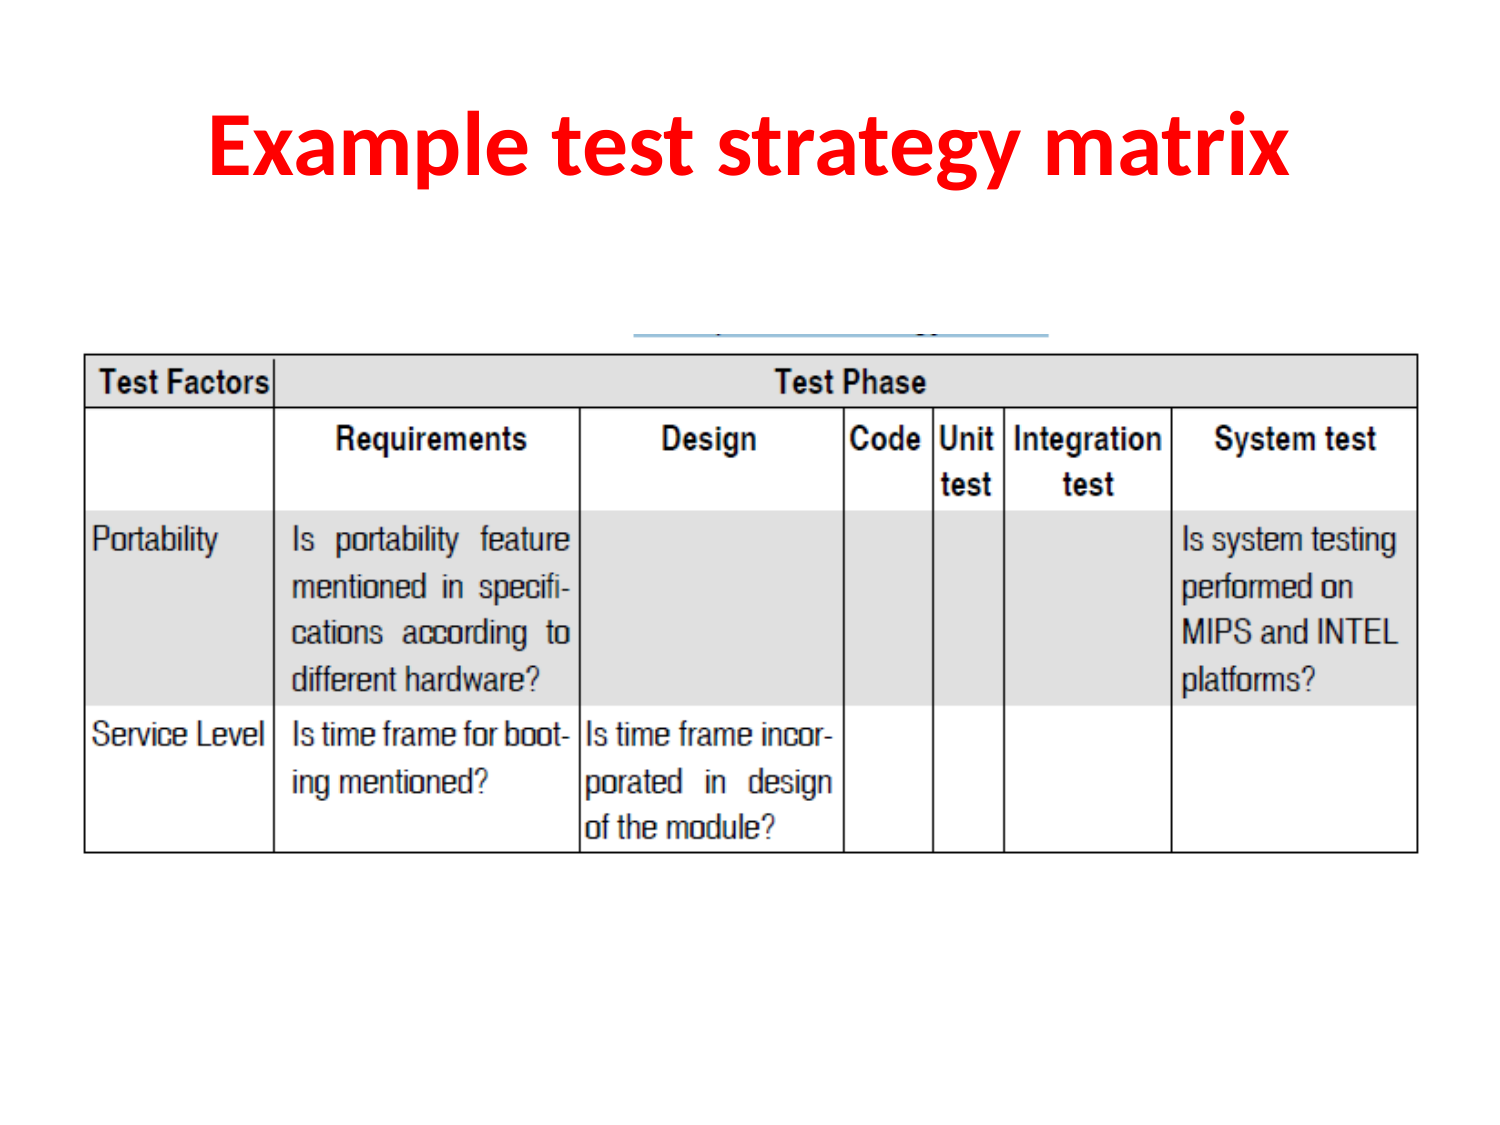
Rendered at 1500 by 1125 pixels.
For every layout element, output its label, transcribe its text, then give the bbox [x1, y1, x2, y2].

picture [74, 334, 1426, 863]
title Example test strategy matrix [75, 45, 1425, 233]
